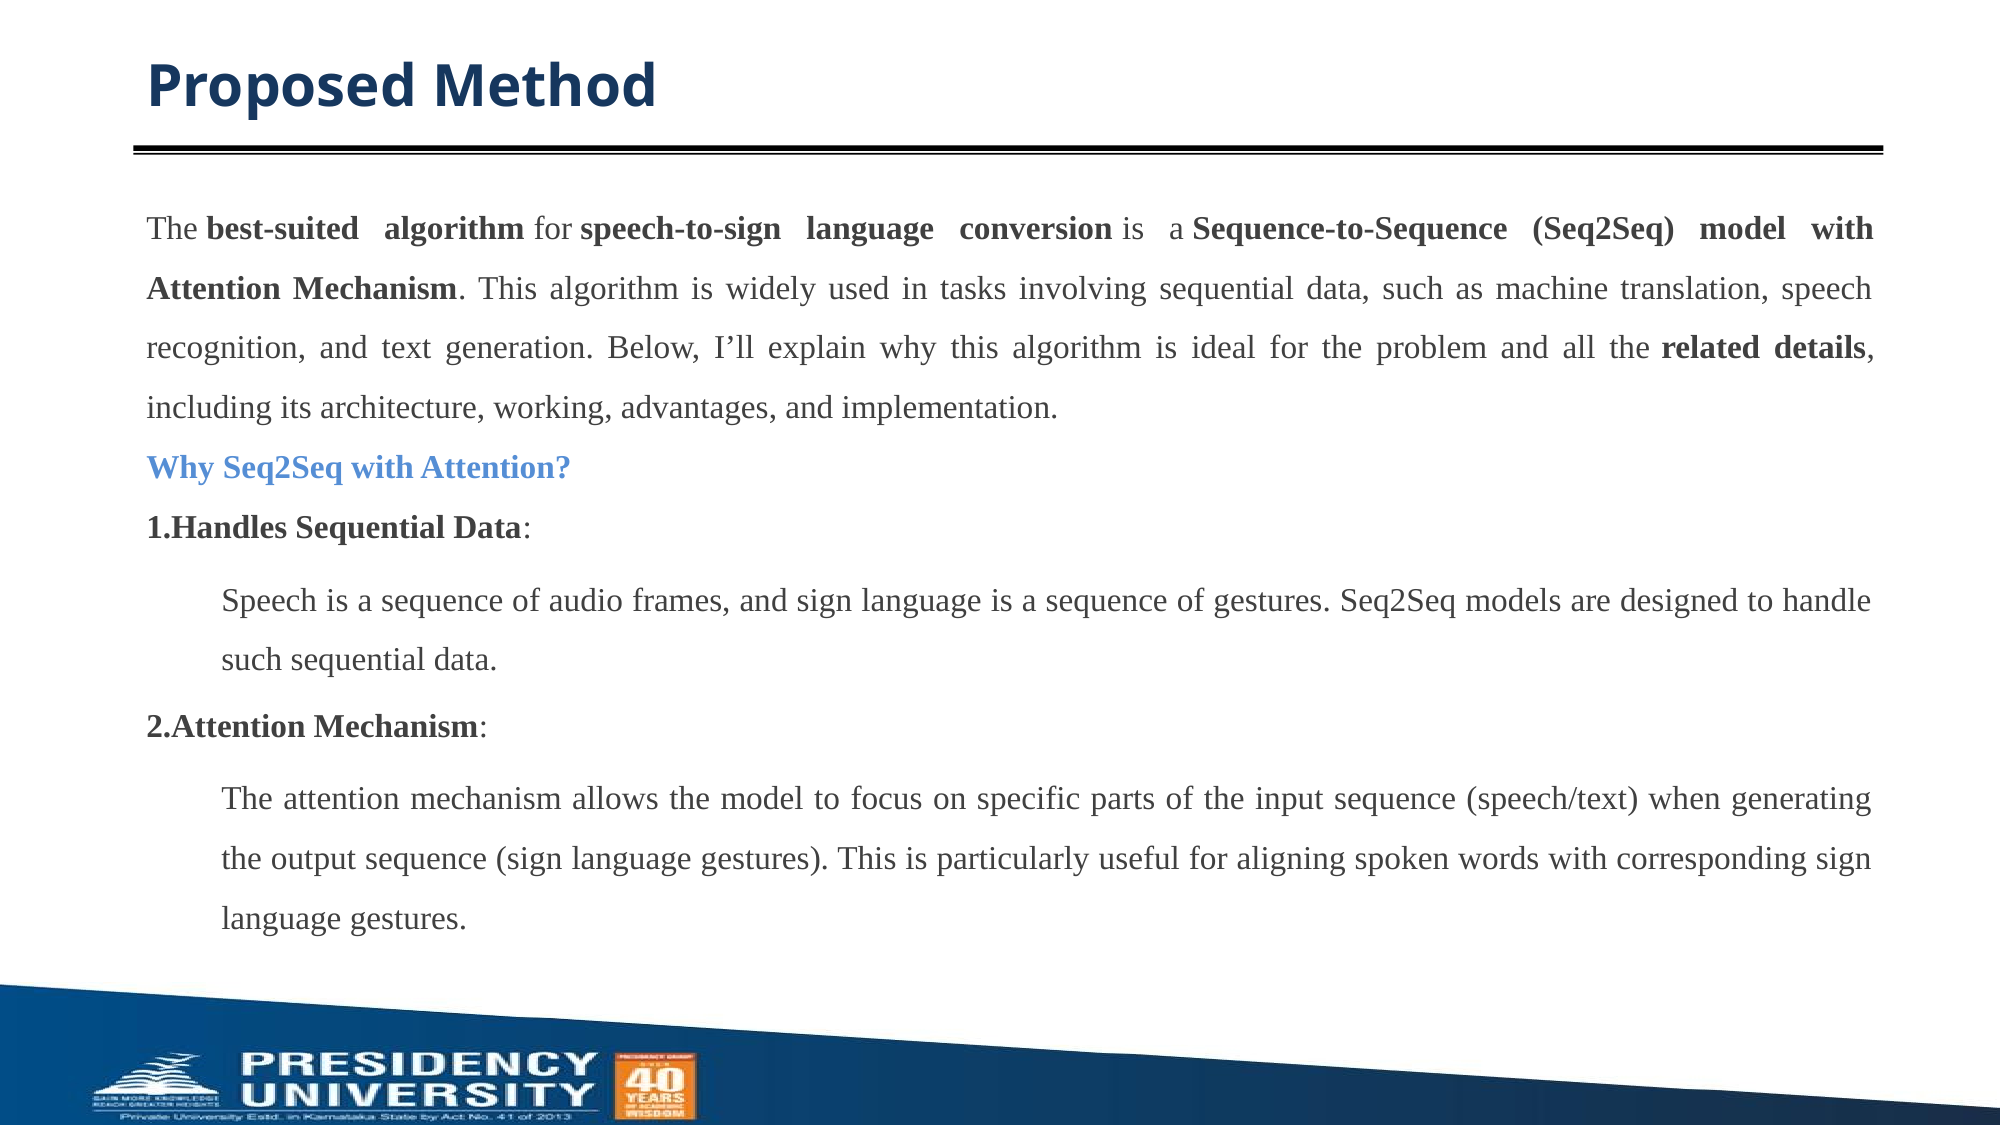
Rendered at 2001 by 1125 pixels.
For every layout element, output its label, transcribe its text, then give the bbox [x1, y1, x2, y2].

list The best-suited algorithm for speech-to-sign language conversion is a Sequence-to-Sequence (Seq2Seq) model with Attention Mechanism. This algorithm is widely used in tasks involving sequential data, such as machine translation, speech recognition, and text generation. Below, I’ll explain why this algorithm is ideal for the problem and all the related details, including its architecture, working, advantages, and implementation. Why Seq2Seq with Attention? Handles Sequential Data: Speech is a sequence of audio frames, and sign language is a sequence of gestures. Seq2Seq models are designed to handle such sequential data. Attention Mechanism: The attention mechanism allows the model to focus on specific parts of the input sequence (speech/text) when generating the output sequence (sign language gestures). This is particularly useful for aligning spoken words with corresponding sign language gestures. [146, 185, 1875, 938]
picture [0, 982, 2000, 1125]
title Proposed Method [146, 47, 1198, 119]
